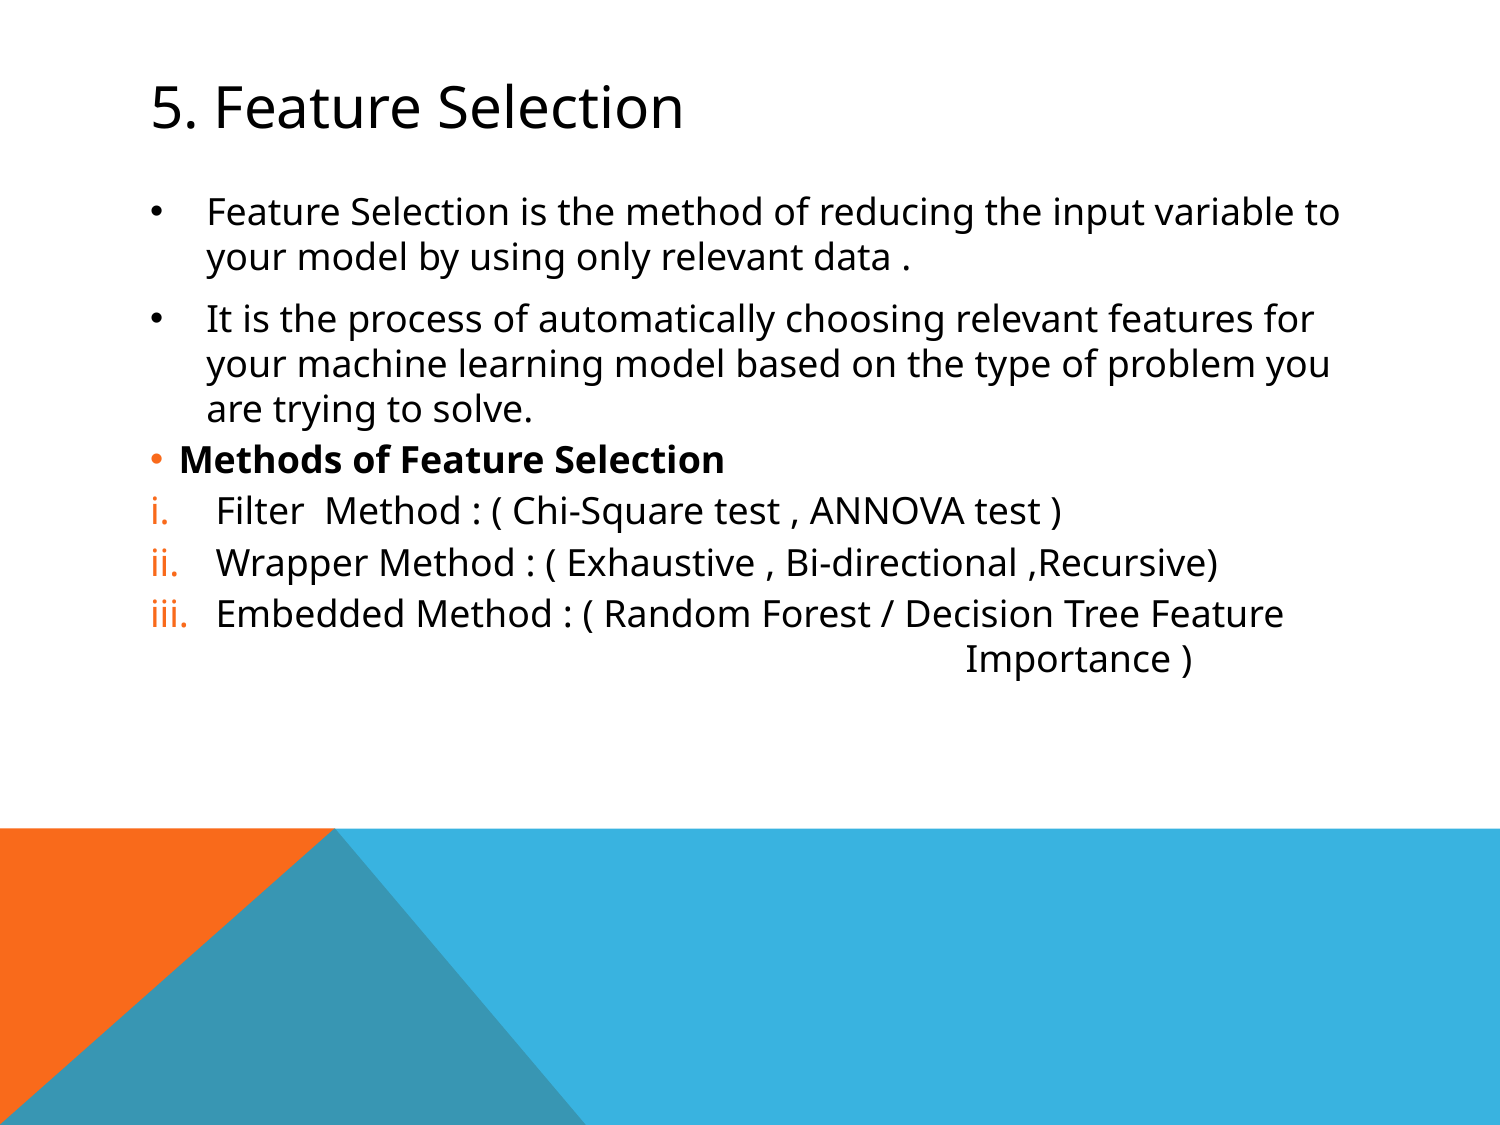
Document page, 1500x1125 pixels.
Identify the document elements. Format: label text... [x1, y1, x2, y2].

list Feature Selection is the method of reducing the input variable to your model by using only relevant data . It is the process of automatically choosing relevant features for your machine learning model based on the type of problem you are trying to solve. Methods of Feature Selection Filter Method : ( Chi-Square test , ANNOVA test ) Wrapper Method : ( Exhaustive , Bi-directional ,Recursive) Embedded Method : ( Random Forest / Decision Tree Feature Importance ) [135, 180, 1369, 768]
title 5. Feature selection [135, 60, 1369, 150]
